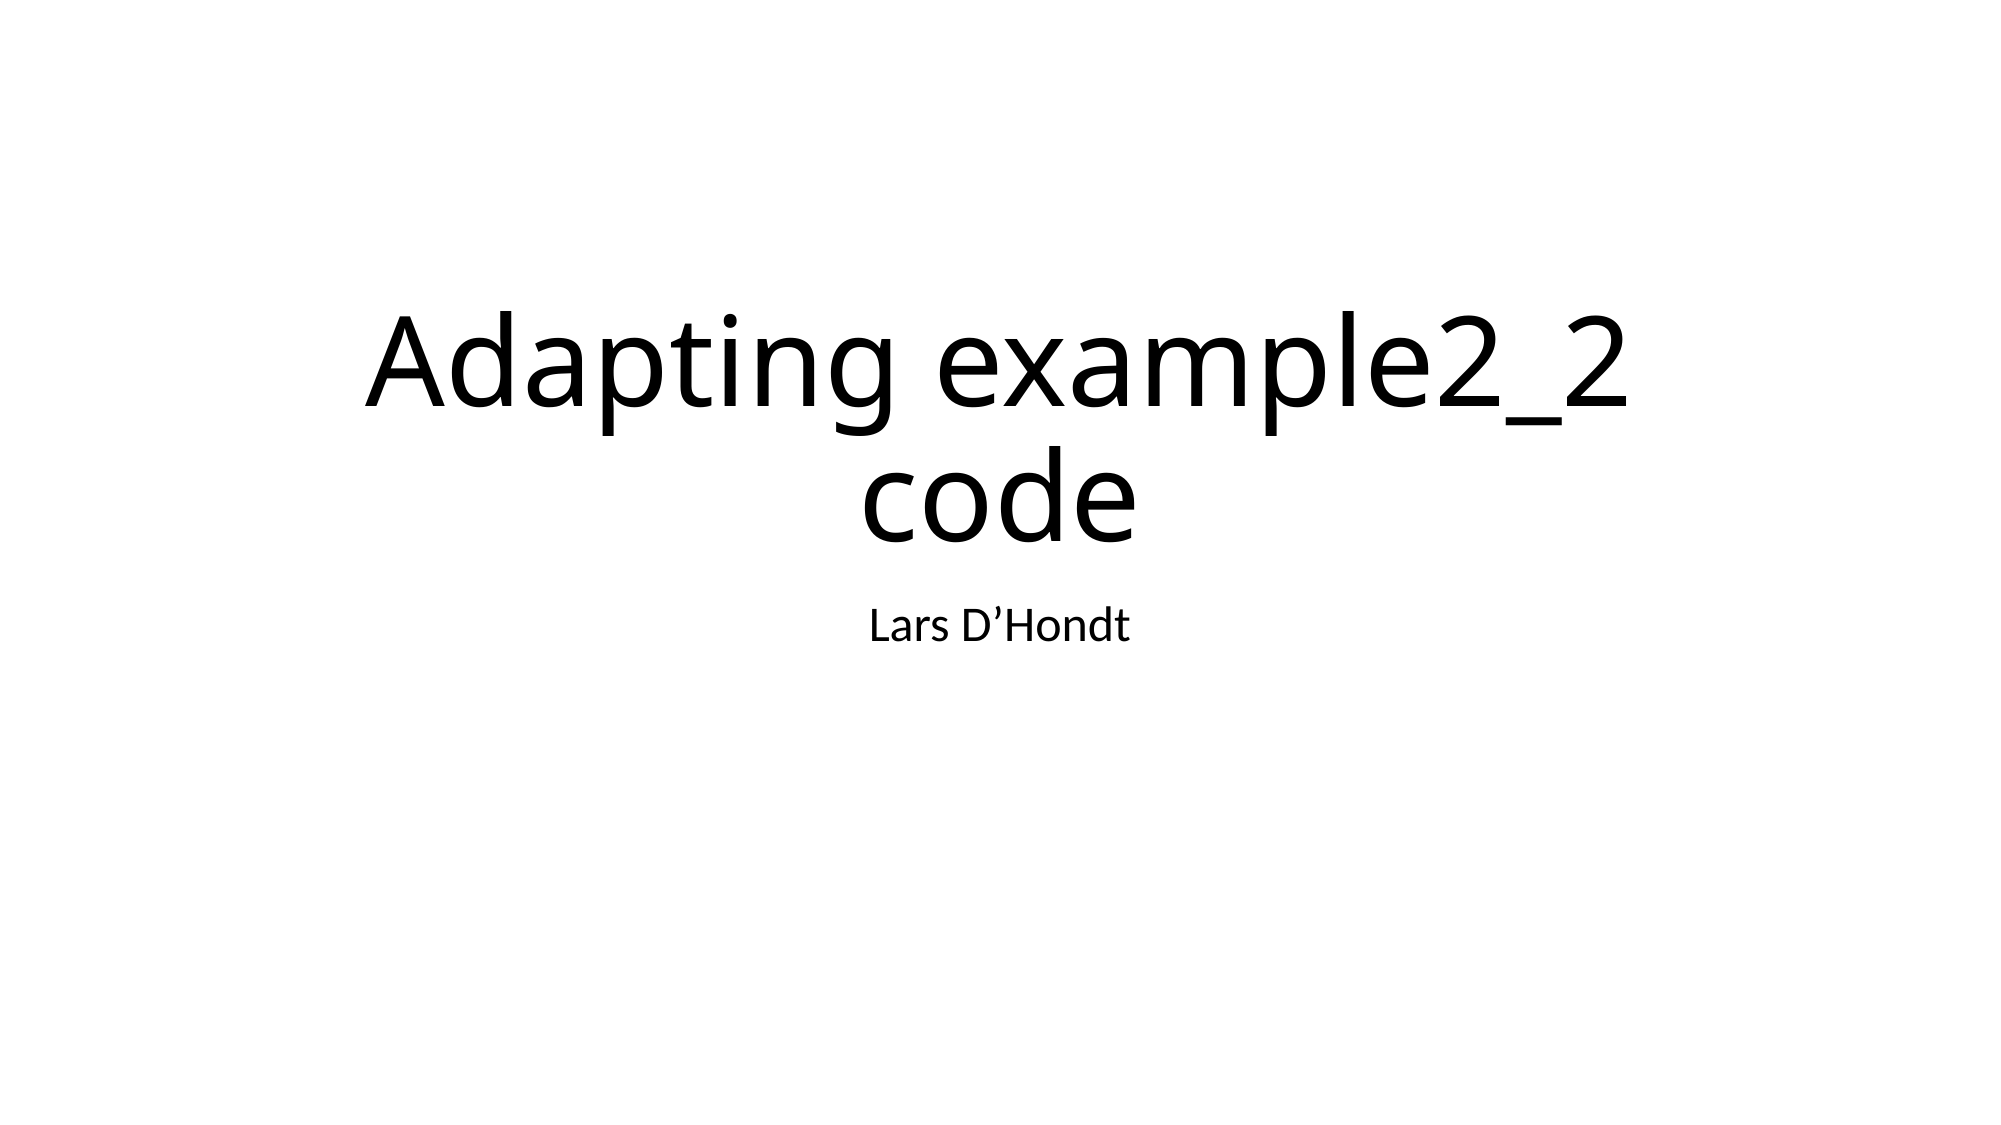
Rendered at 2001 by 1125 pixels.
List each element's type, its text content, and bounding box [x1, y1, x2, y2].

subtitle Lars D’Hondt [249, 590, 1750, 863]
title Adapting example2_2 code [249, 184, 1750, 576]
